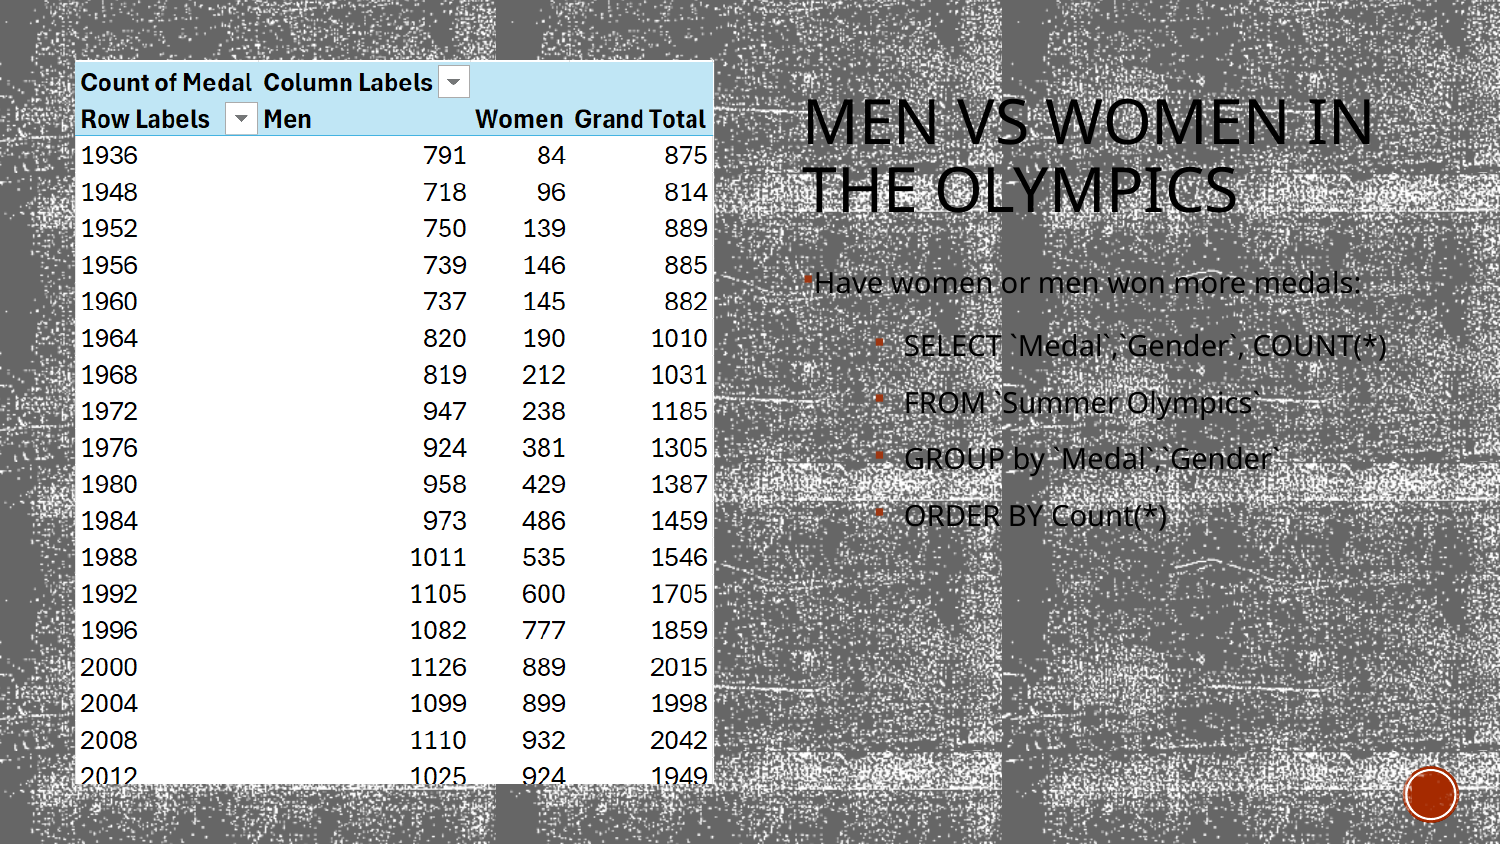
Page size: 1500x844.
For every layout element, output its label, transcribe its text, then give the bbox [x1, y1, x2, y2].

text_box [1405, 768, 1457, 821]
picture [75, 60, 715, 784]
list Have women or men won more medals: SELECT `Medal`,`Gender`, COUNT(*) FROM `Summer Olympics` GROUP by `Medal`,`Gender` ORDER BY Count(*) [787, 261, 1440, 760]
title Men Vs Women in the Olympics [787, 59, 1440, 258]
text_box [0, 0, 1500, 844]
